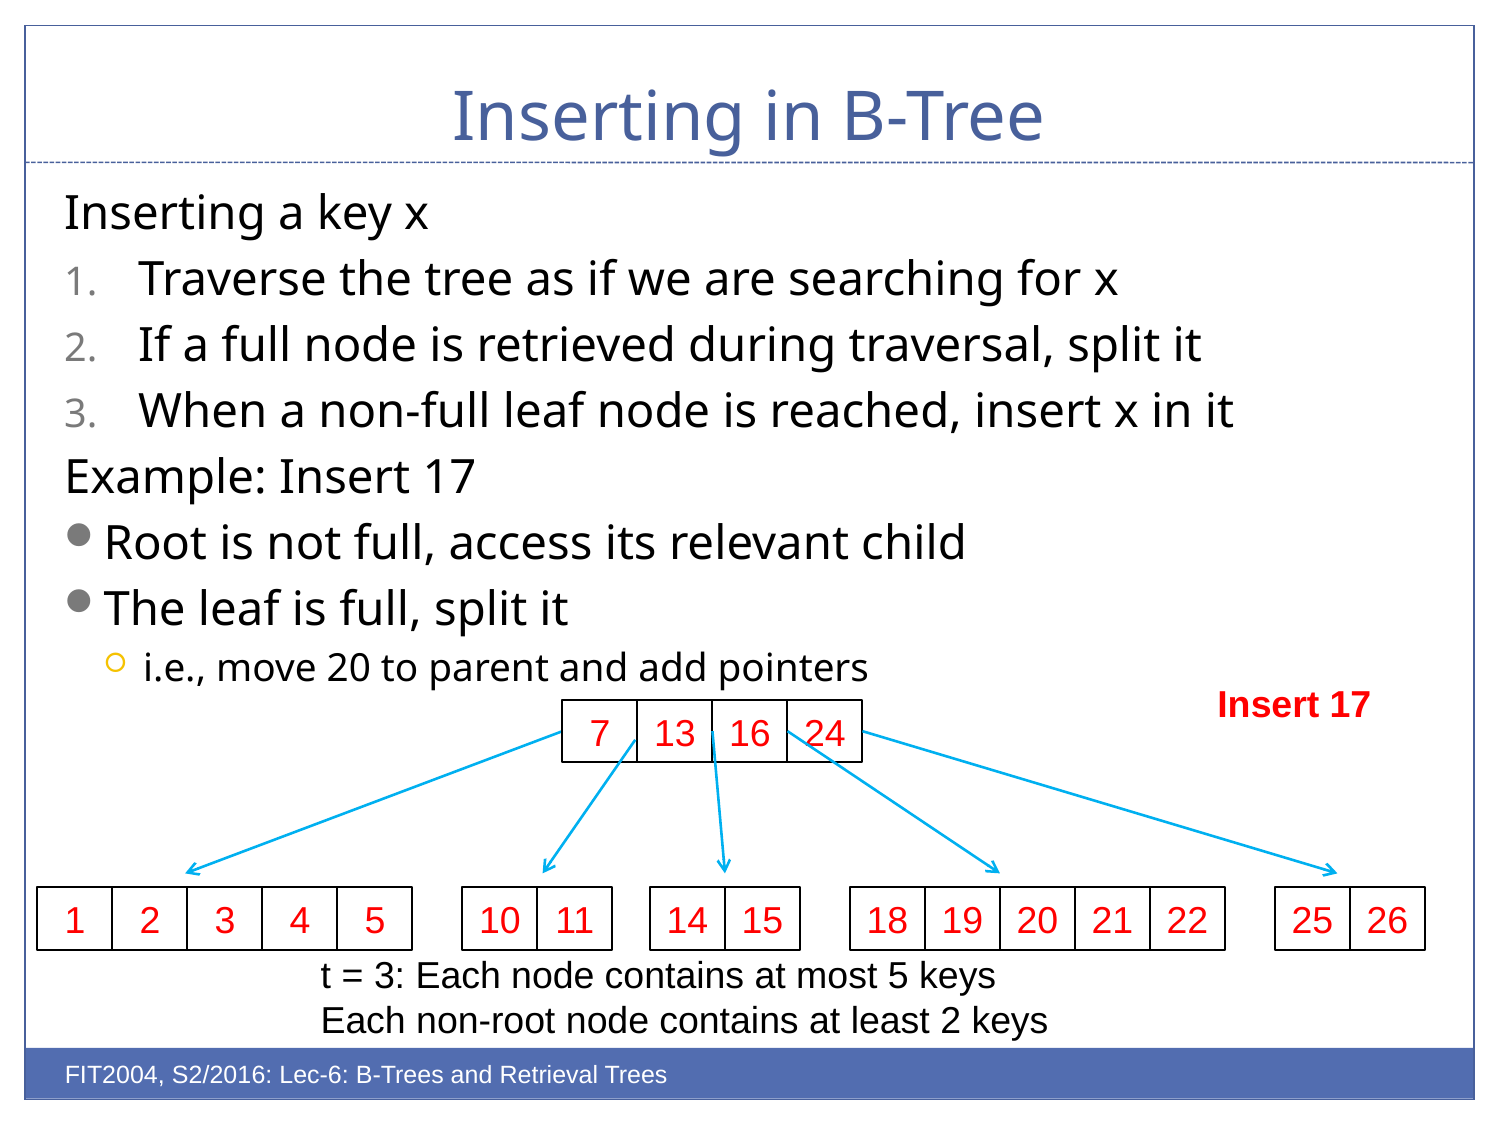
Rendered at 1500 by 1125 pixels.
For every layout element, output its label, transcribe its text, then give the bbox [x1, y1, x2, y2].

title Inserting in B-Tree [49, 37, 1450, 162]
list Inserting a key x Traverse the tree as if we are searching for x If a full node is retrieved during traversal, split it When a non-full leaf node is reached, insert x in it Example: Insert 17 Root is not full, access its relevant child The leaf is full, split it i.e., move 20 to parent and add pointers [49, 174, 1500, 700]
text_box 16 [711, 699, 786, 763]
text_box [787, 731, 1001, 874]
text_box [542, 739, 636, 874]
text_box 3 [186, 886, 263, 951]
text_box 4 [263, 886, 336, 951]
text_box 7 [561, 699, 636, 738]
text_box 14 [649, 886, 724, 943]
text_box 22 [1149, 886, 1226, 951]
text_box 20 [999, 886, 1074, 951]
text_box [184, 731, 563, 874]
text_box 11 [537, 886, 613, 943]
text_box 19 [924, 886, 999, 943]
text_box 24 [786, 699, 863, 730]
text_box 26 [1349, 886, 1426, 951]
text_box 1 [36, 886, 111, 951]
text_box 18 [849, 886, 924, 943]
text_box 2 [111, 886, 186, 951]
text_box t = 3: Each node contains at most 5 keys Each non-root node contains at least 2 keys [305, 943, 1064, 1049]
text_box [1002, 731, 1338, 874]
text_box Insert 17 [1202, 672, 1387, 732]
text_box 10 [462, 886, 537, 943]
text_box 5 [336, 886, 413, 943]
footer FIT2004, S2/2016: Lec-6: B-Trees and Retrieval Trees [50, 1051, 800, 1112]
text_box 13 [636, 699, 711, 763]
text_box 21 [1074, 886, 1149, 951]
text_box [712, 731, 726, 874]
text_box 15 [724, 886, 801, 943]
text_box 25 [1274, 886, 1349, 951]
